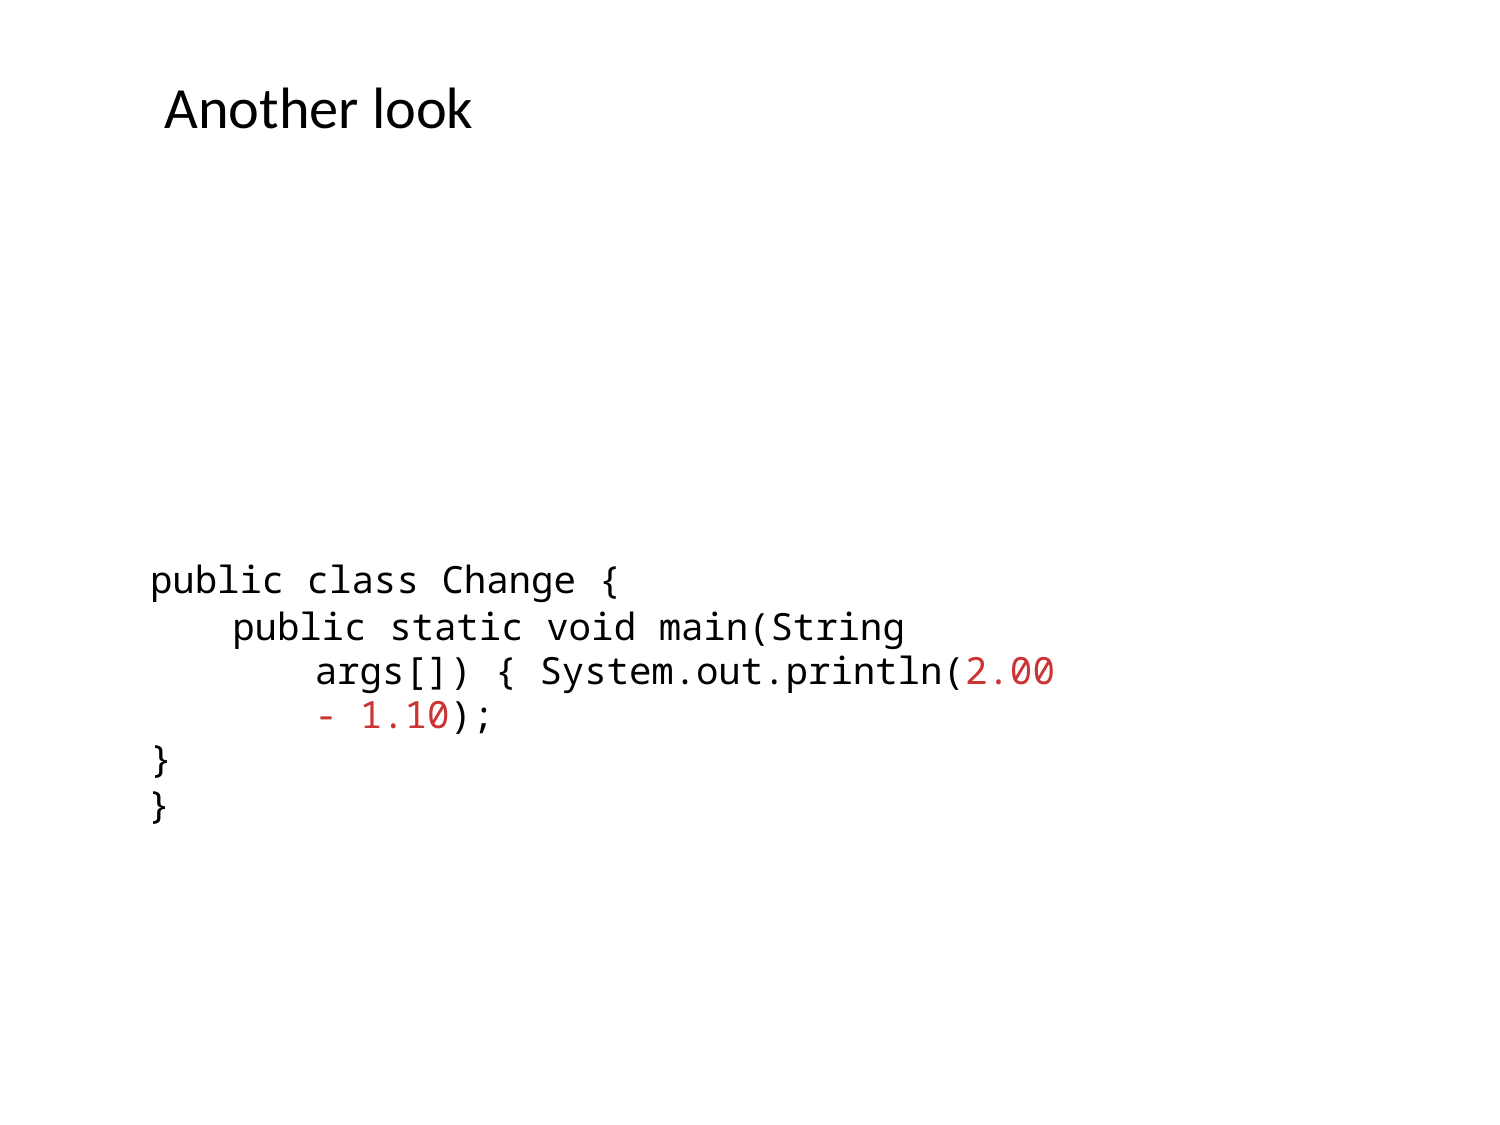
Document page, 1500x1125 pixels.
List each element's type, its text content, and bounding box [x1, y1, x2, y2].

text_box Another look [162, 70, 477, 144]
text_box public class Change { public static void main(String args[]) { System.out.println(2.00 - 1.10); } } [147, 556, 1060, 787]
